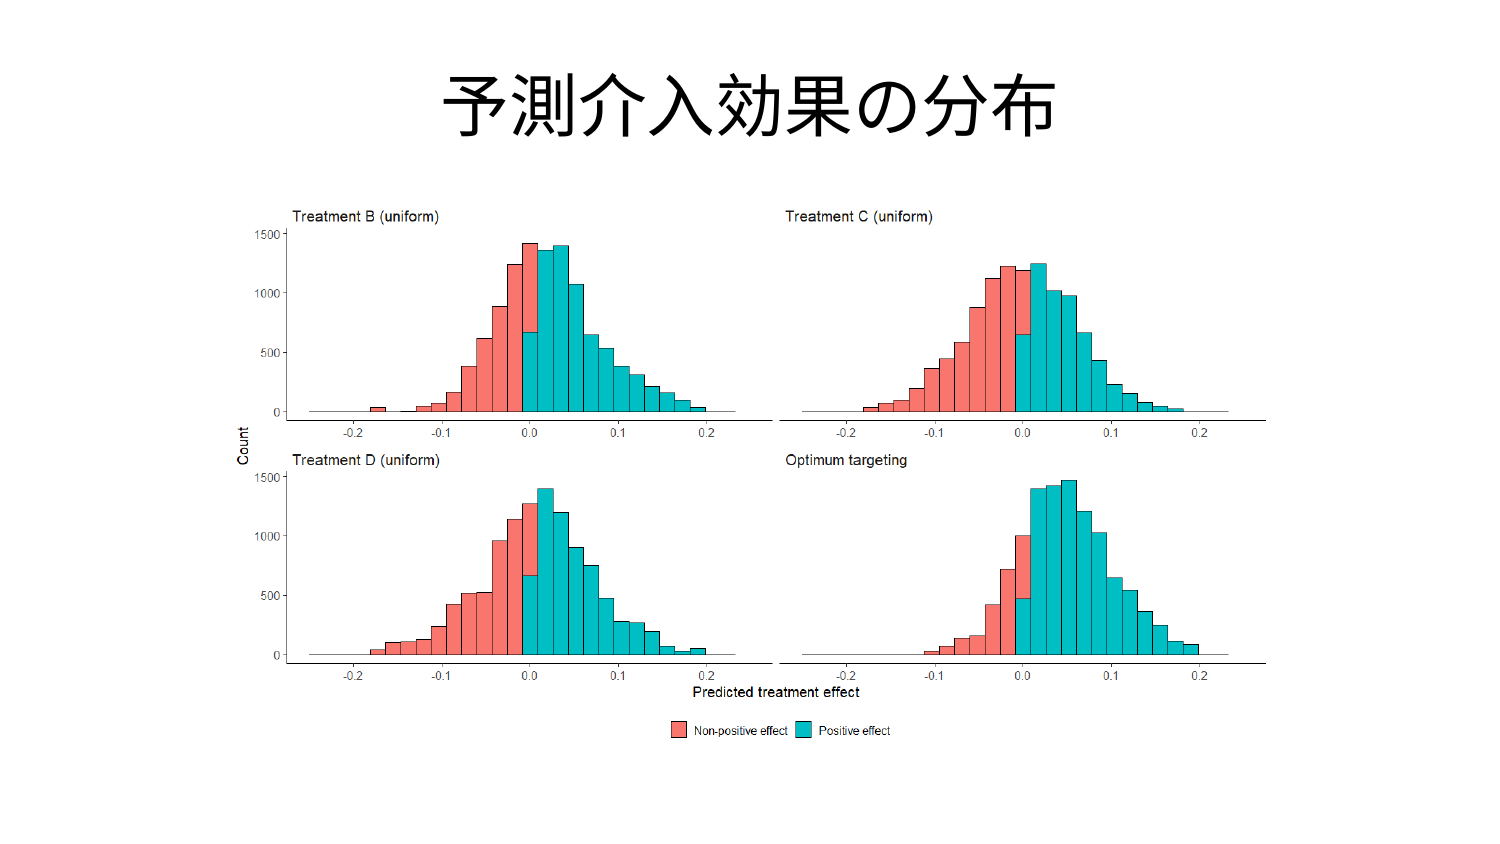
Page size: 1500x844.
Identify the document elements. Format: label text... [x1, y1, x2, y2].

picture [228, 195, 1274, 753]
title 予測介入効果の分布 [75, 33, 1425, 175]
